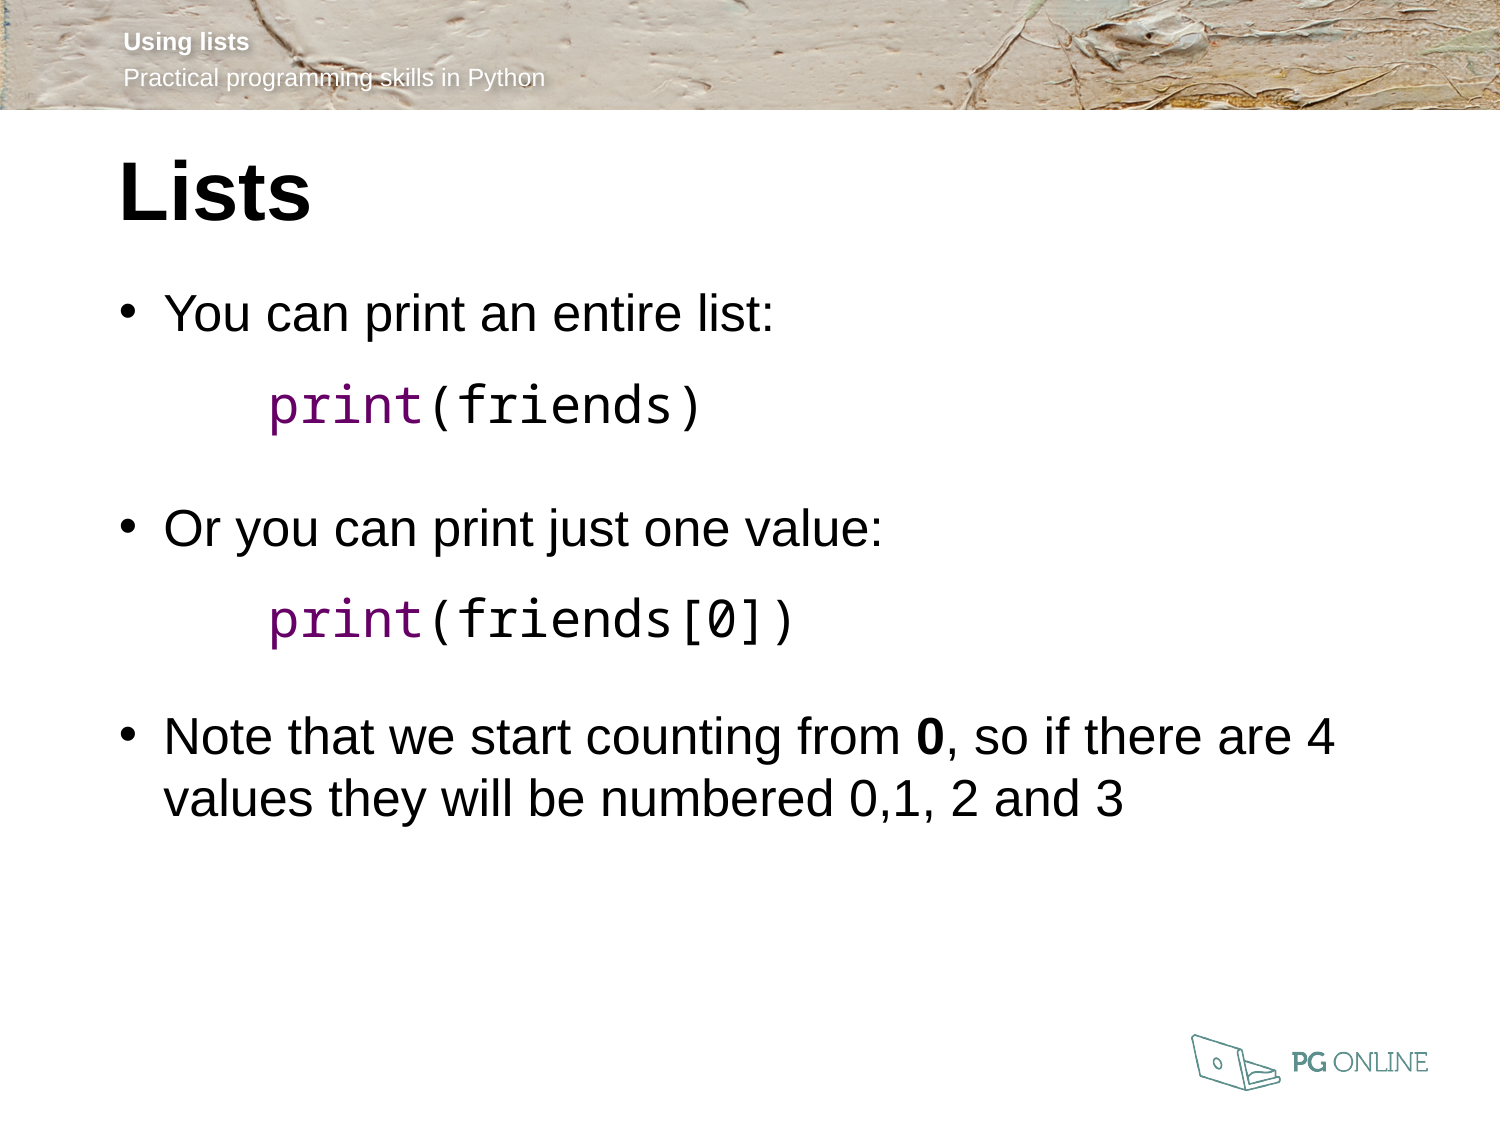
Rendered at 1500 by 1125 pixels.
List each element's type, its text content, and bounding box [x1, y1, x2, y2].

list You can print an entire list: print(friends) Or you can print just one value: print(friends[0]) Note that we start counting from 0, so if there are 4 values they will be numbered 0,1, 2 and 3 [118, 279, 1398, 847]
list Lists [118, 148, 1401, 259]
picture [0, 0, 1500, 110]
picture [1191, 1034, 1428, 1091]
